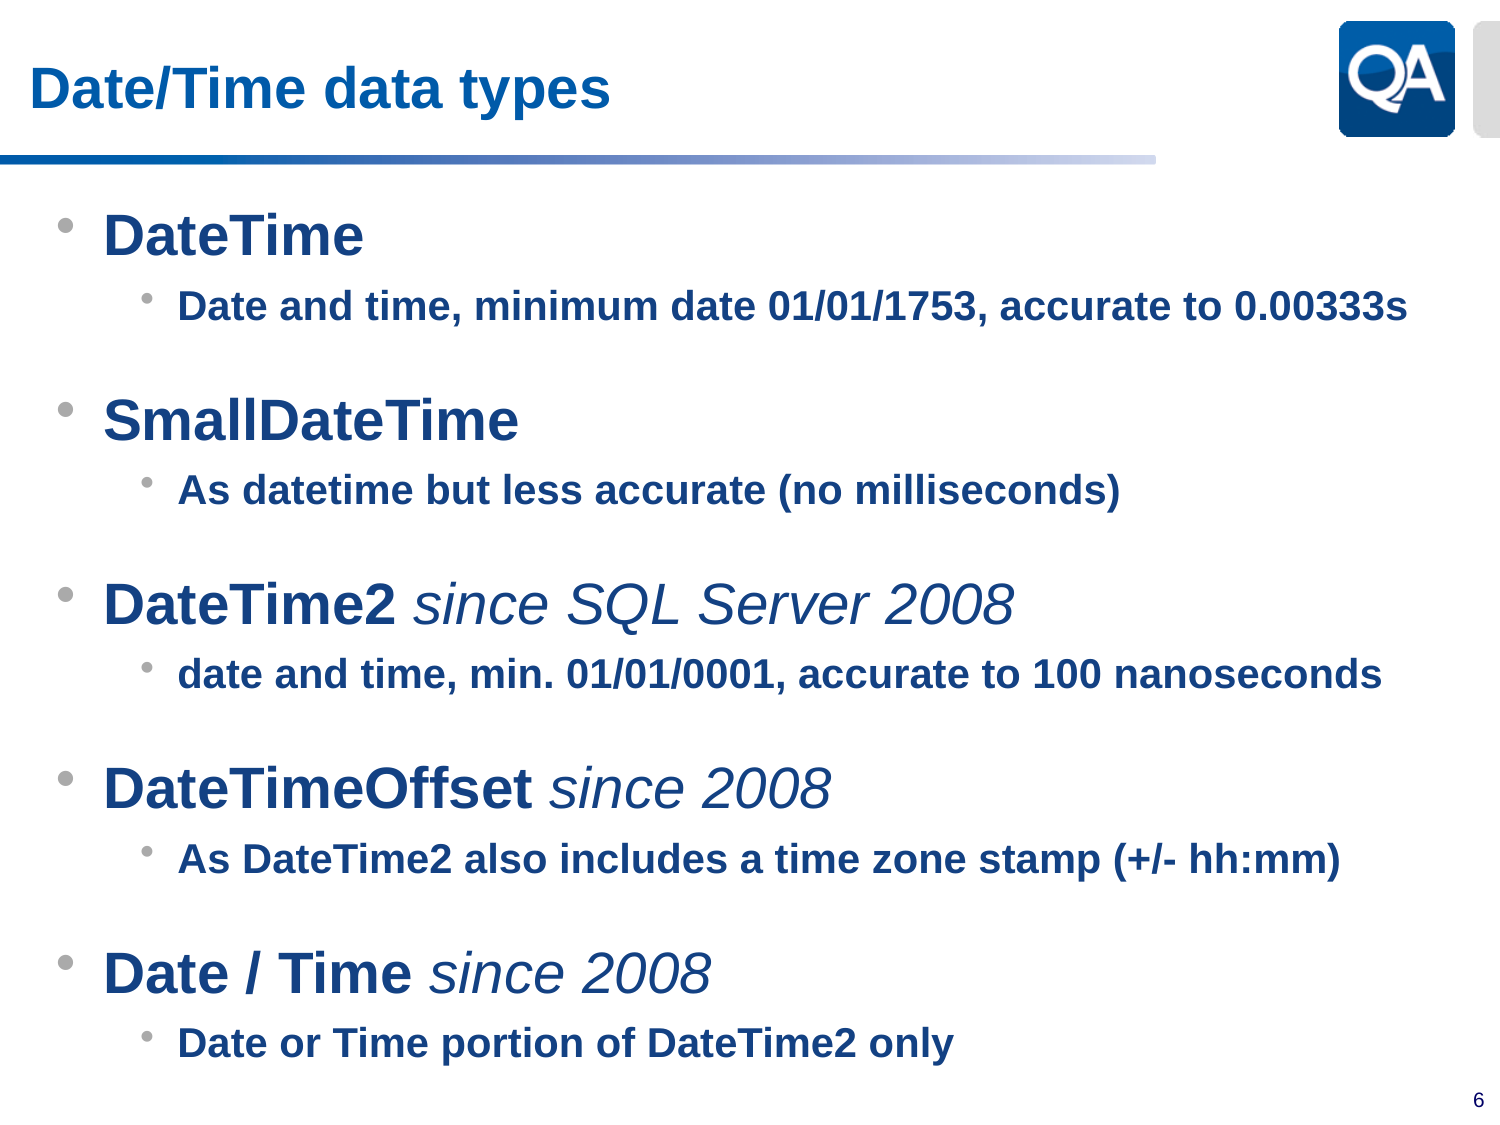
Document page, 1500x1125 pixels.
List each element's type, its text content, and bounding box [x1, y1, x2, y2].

title Date/Time data types [0, 0, 1500, 163]
list DateTime Date and time, minimum date 01/01/1753, accurate to 0.00333s SmallDateTime As datetime but less accurate (no milliseconds) DateTime2 since SQL Server 2008 date and time, min. 01/01/0001, accurate to 100 nanoseconds DateTimeOffset since 2008 As DateTime2 also includes a time zone stamp (+/- hh:mm) Date / Time since 2008 Date or Time portion of DateTime2 only [40, 175, 1470, 1090]
